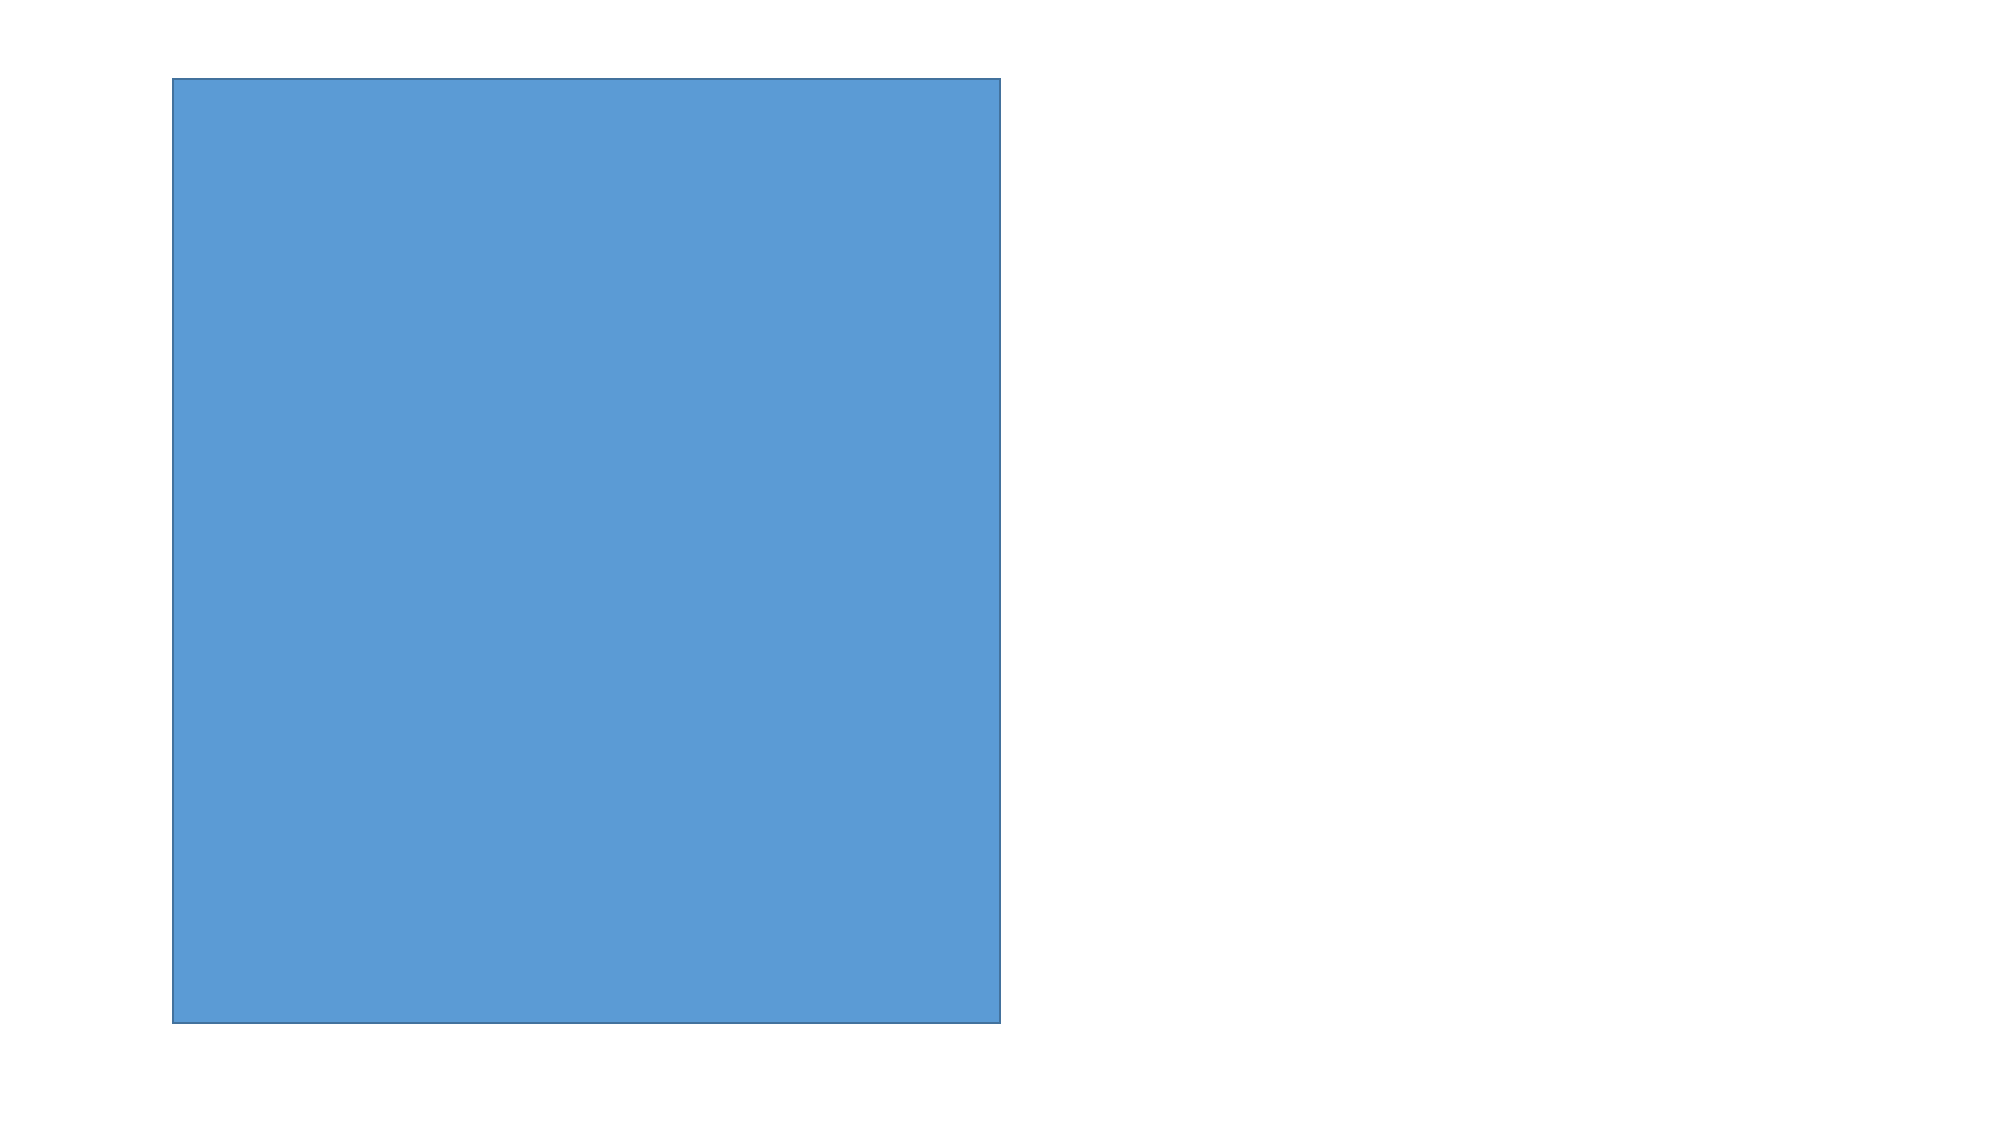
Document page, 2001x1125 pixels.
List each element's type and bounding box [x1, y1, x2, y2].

text_box [172, 78, 1001, 1024]
